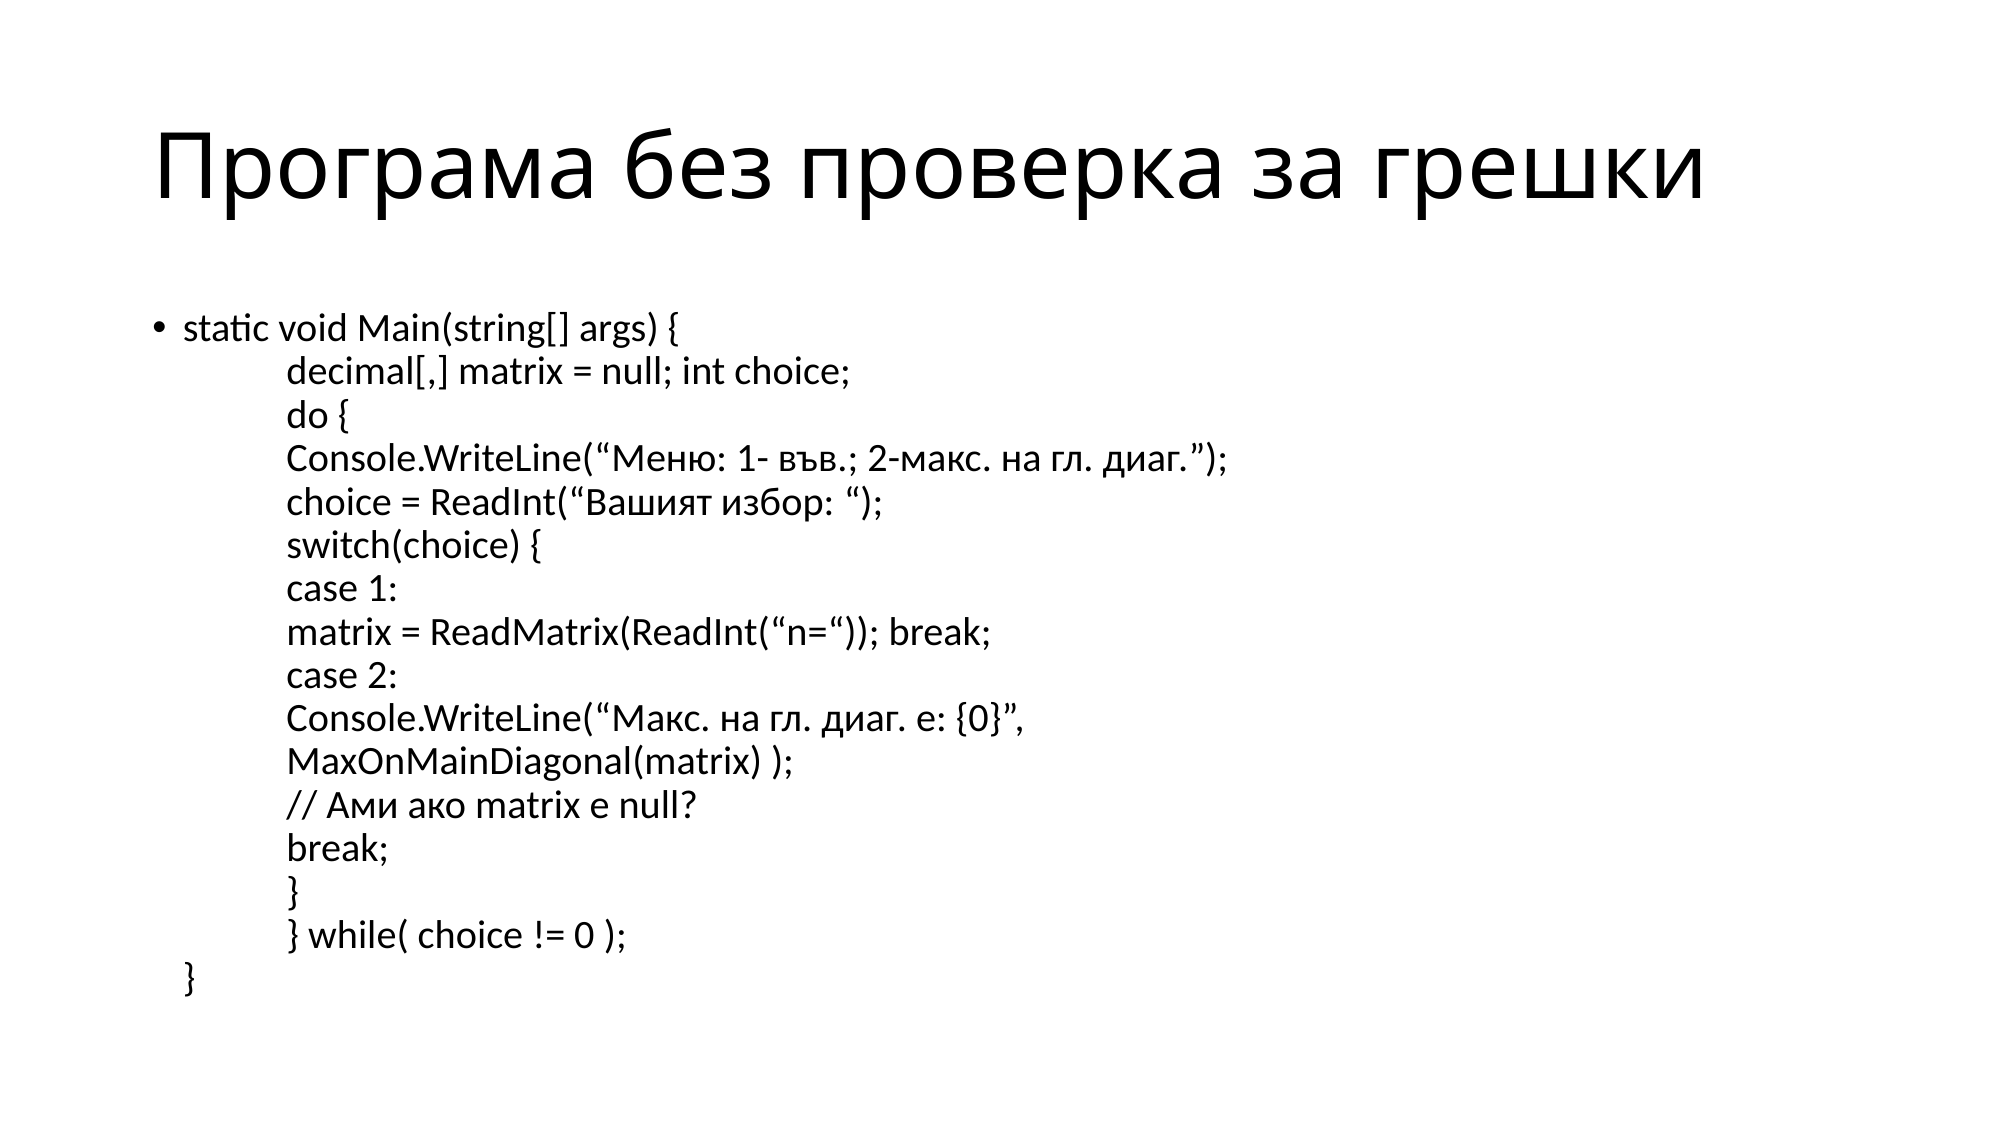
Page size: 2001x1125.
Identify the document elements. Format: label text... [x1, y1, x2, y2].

title Програма без проверка за грешки [137, 59, 1863, 278]
list static void Main(string[] args) { decimal[,] matrix = null; int choice; do { Console.WriteLine(“Меню: 1- във.; 2-макс. на гл. диаг.”); choice = ReadInt(“Вашият избор: “); switch(choice) { case 1: matrix = ReadMatrix(ReadInt(“n=“)); break; case 2: Console.WriteLine(“Макс. на гл. диаг. е: {0}”, MaxOnMainDiagonal(matrix) ); // Ами ако matrix e null? break; } } while( choice != 0 ); } [137, 299, 1863, 1014]
